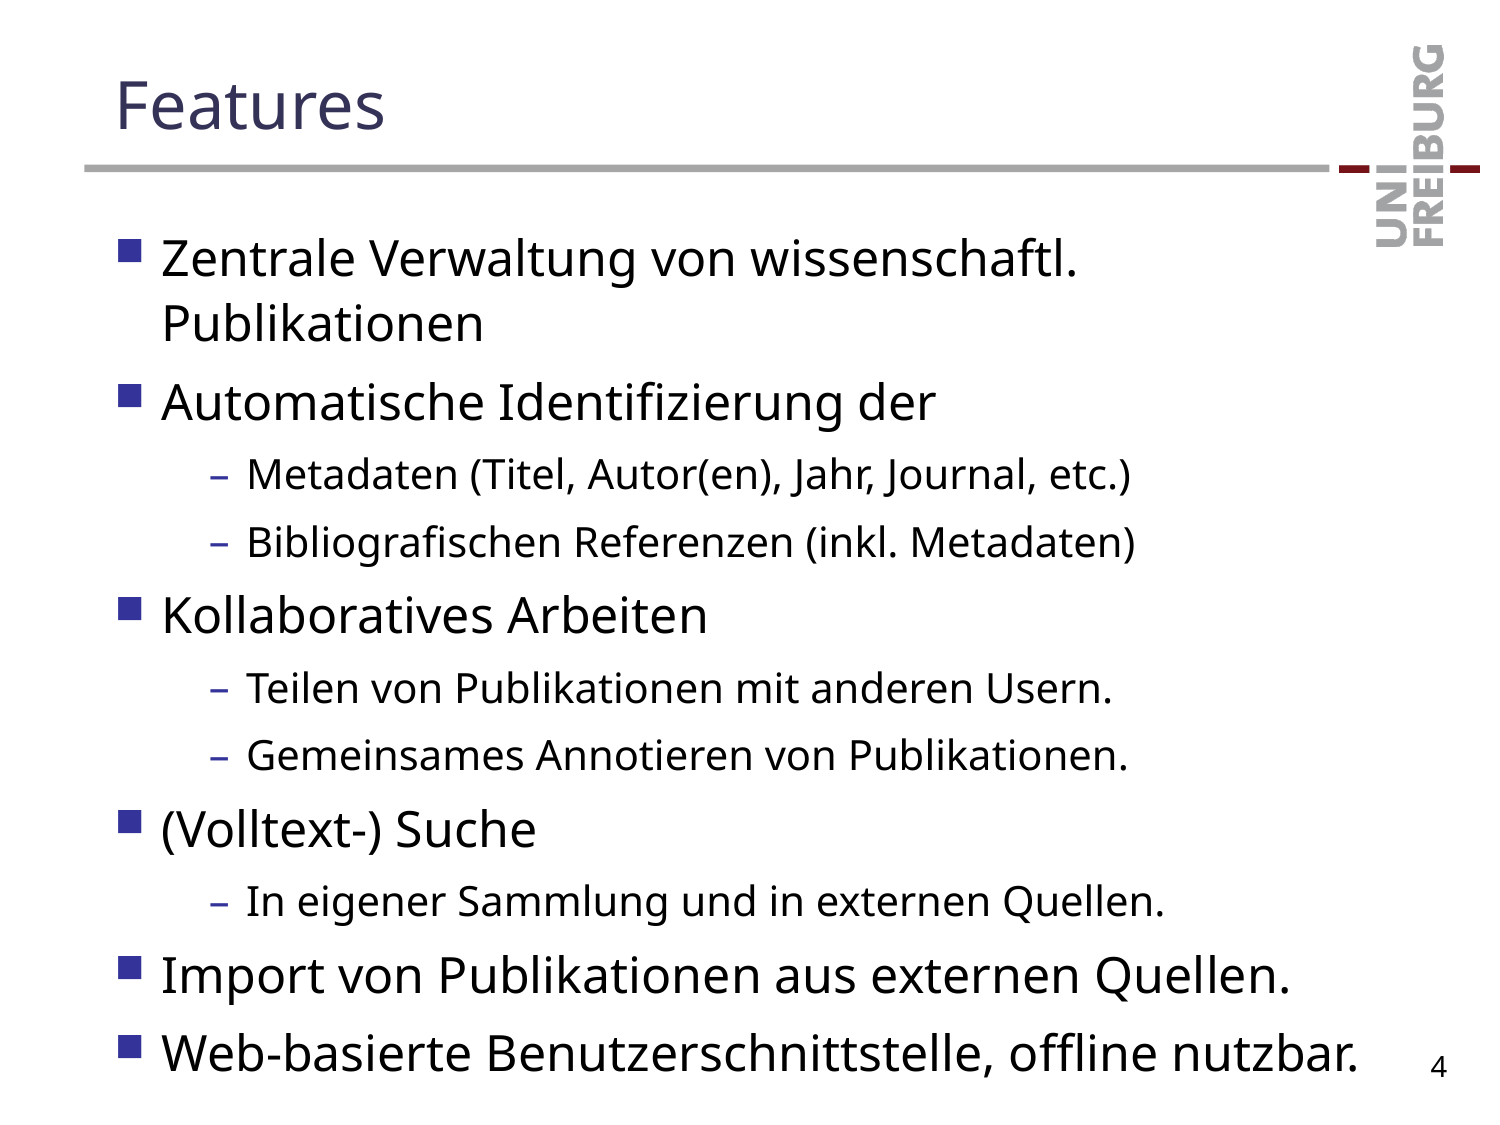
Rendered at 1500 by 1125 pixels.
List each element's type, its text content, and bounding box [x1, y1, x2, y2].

picture [1339, 45, 1480, 247]
list Zentrale Verwaltung von wissenschaftl. Publikationen Automatische Identifizierung der Metadaten (Titel, Autor(en), Jahr, Journal, etc.) Bibliografischen Referenzen (inkl. Metadaten) Kollaboratives Arbeiten Teilen von Publikationen mit anderen Usern. Gemeinsames Annotieren von Publikationen. (Volltext-) Suche In eigener Sammlung und in externen Quellen. Import von Publikationen aus externen Quellen. Web-basierte Benutzerschnittstelle, offline nutzbar. [99, 212, 1388, 1000]
slide_number 4 [1149, 1020, 1463, 1097]
title Features [99, 50, 1313, 150]
